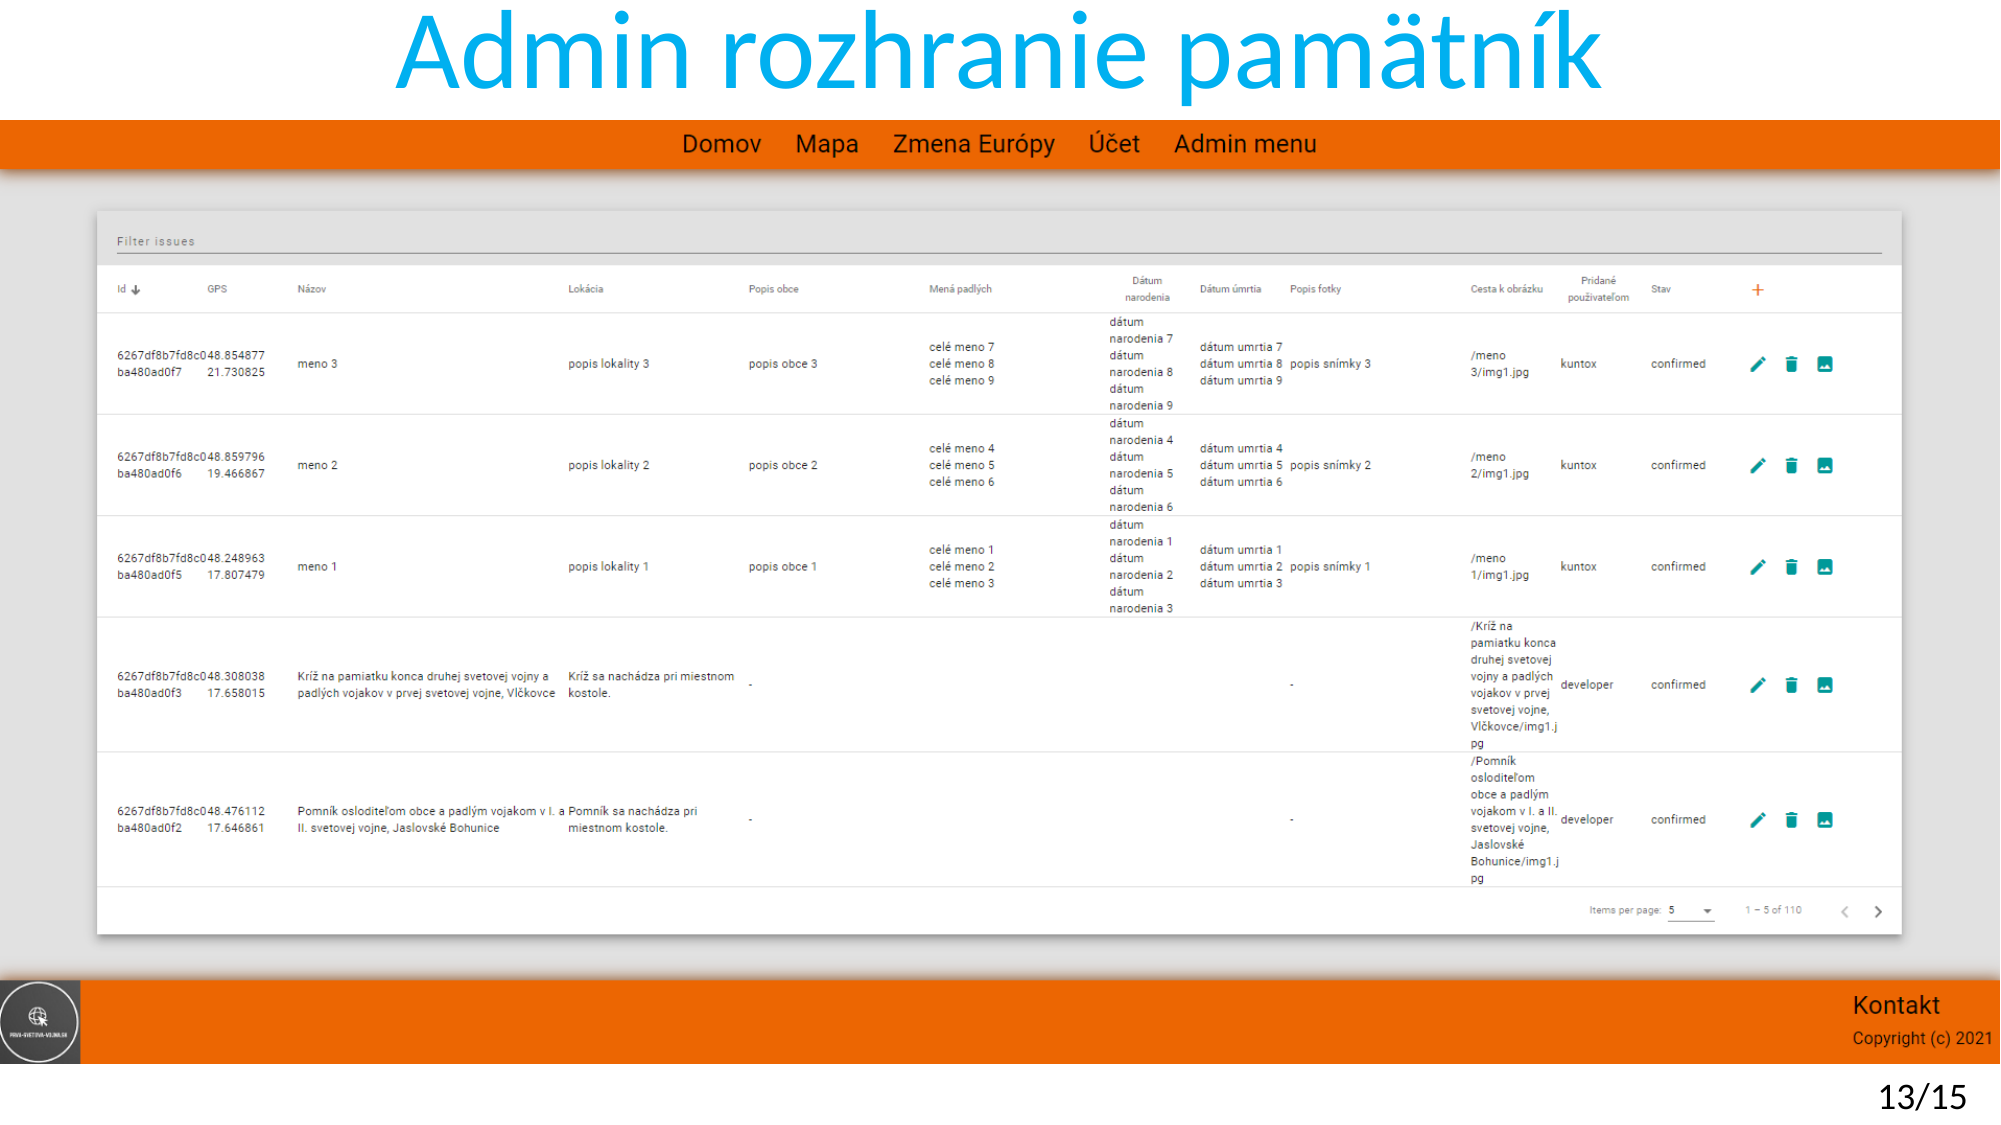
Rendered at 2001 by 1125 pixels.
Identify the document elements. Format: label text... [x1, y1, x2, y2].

text_box Admin rozhranie pamätník [0, 0, 2000, 119]
text_box 13/15 [1862, 1064, 2000, 1125]
picture [0, 120, 2000, 1064]
